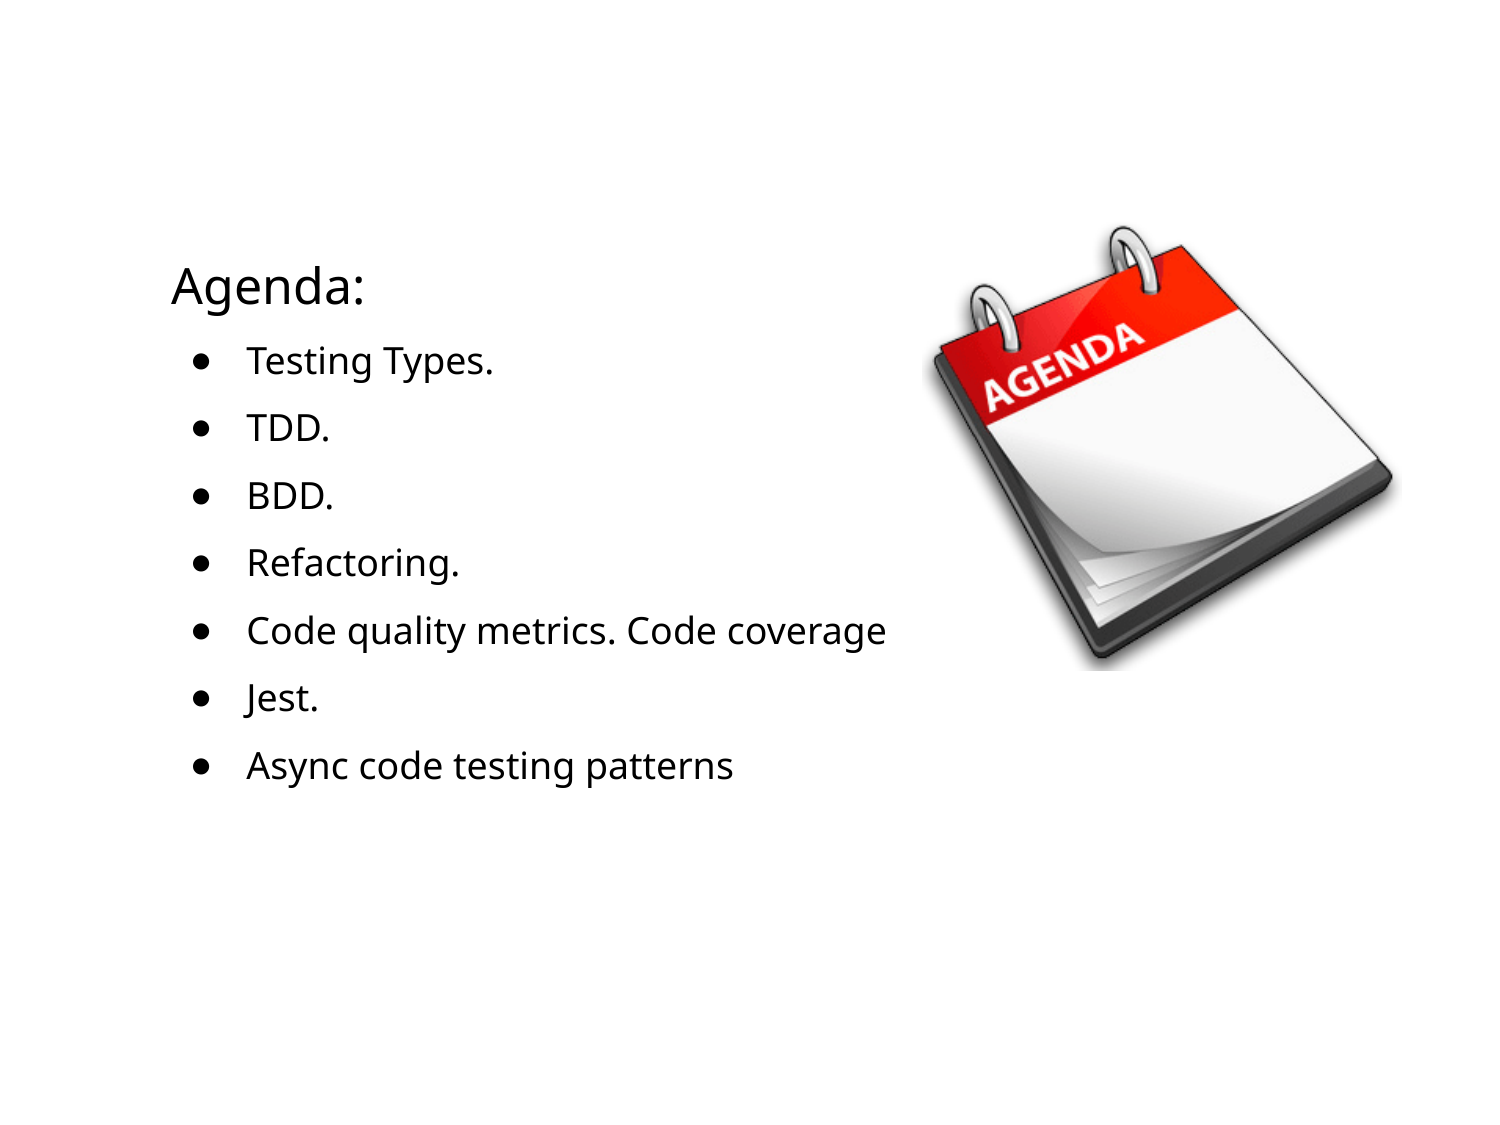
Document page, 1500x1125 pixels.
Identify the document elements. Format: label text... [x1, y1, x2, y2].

picture [922, 209, 1402, 671]
text_box Agenda: Testing Types. TDD. BDD. Refactoring. Code quality metrics. Code coverage Jest. Async code testing patterns [156, 209, 1401, 802]
